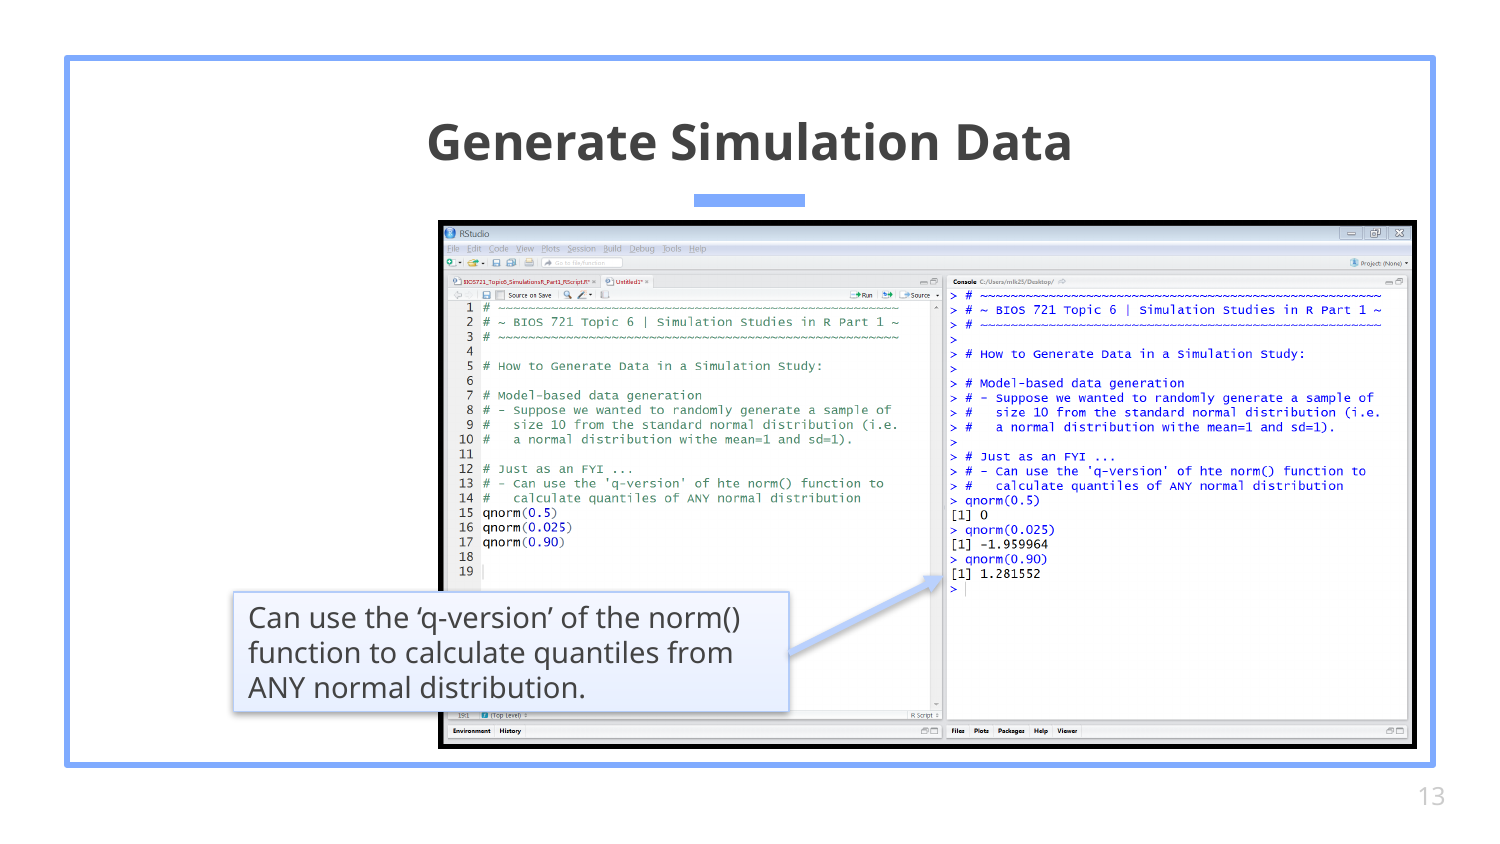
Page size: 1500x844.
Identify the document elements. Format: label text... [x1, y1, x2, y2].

title Generate Simulation Data [0, 35, 1500, 186]
text_box Can use the ‘q-version’ of the norm() function to calculate quantiles from ANY normal distribution. [233, 591, 432, 712]
slide_number 13 [1402, 764, 1493, 830]
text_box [788, 575, 945, 654]
picture [437, 220, 1417, 749]
